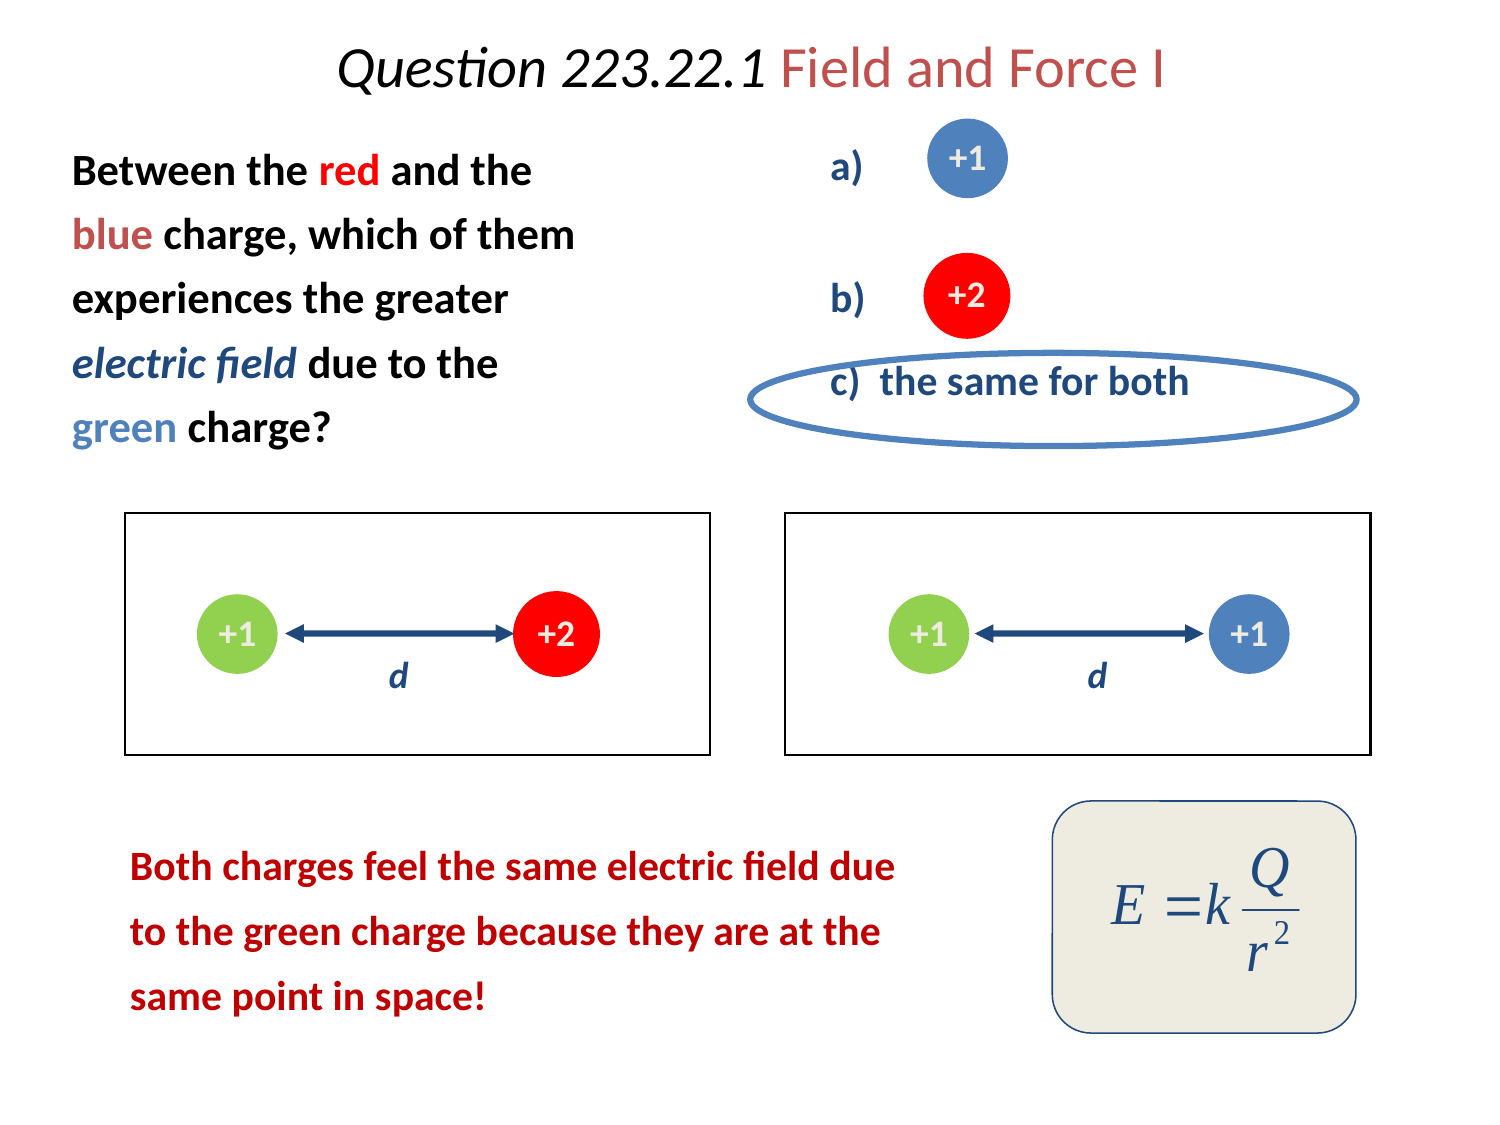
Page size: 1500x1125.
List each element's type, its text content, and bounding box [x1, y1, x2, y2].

text_box a) b) c) the same for both [815, 111, 1500, 448]
text_box Both charges feel the same electric field due to the green charge because they are at the same point in space! [67, 816, 918, 1027]
text_box [977, 627, 1200, 640]
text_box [923, 118, 1012, 199]
text_box [124, 513, 711, 755]
text_box [286, 627, 507, 640]
text_box d [373, 649, 424, 705]
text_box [885, 594, 973, 675]
text_box [750, 352, 1357, 447]
list Between the red and the blue charge, which of them experiences the greater electric field due to the green charge? [0, 122, 626, 467]
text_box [1205, 594, 1294, 675]
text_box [193, 594, 282, 675]
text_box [922, 255, 1011, 336]
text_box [1052, 800, 1357, 1034]
text_box d [1072, 649, 1123, 705]
title Question 223.22.1 Field and Force I [153, 0, 1350, 138]
text_box [785, 513, 1371, 755]
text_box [512, 594, 601, 675]
